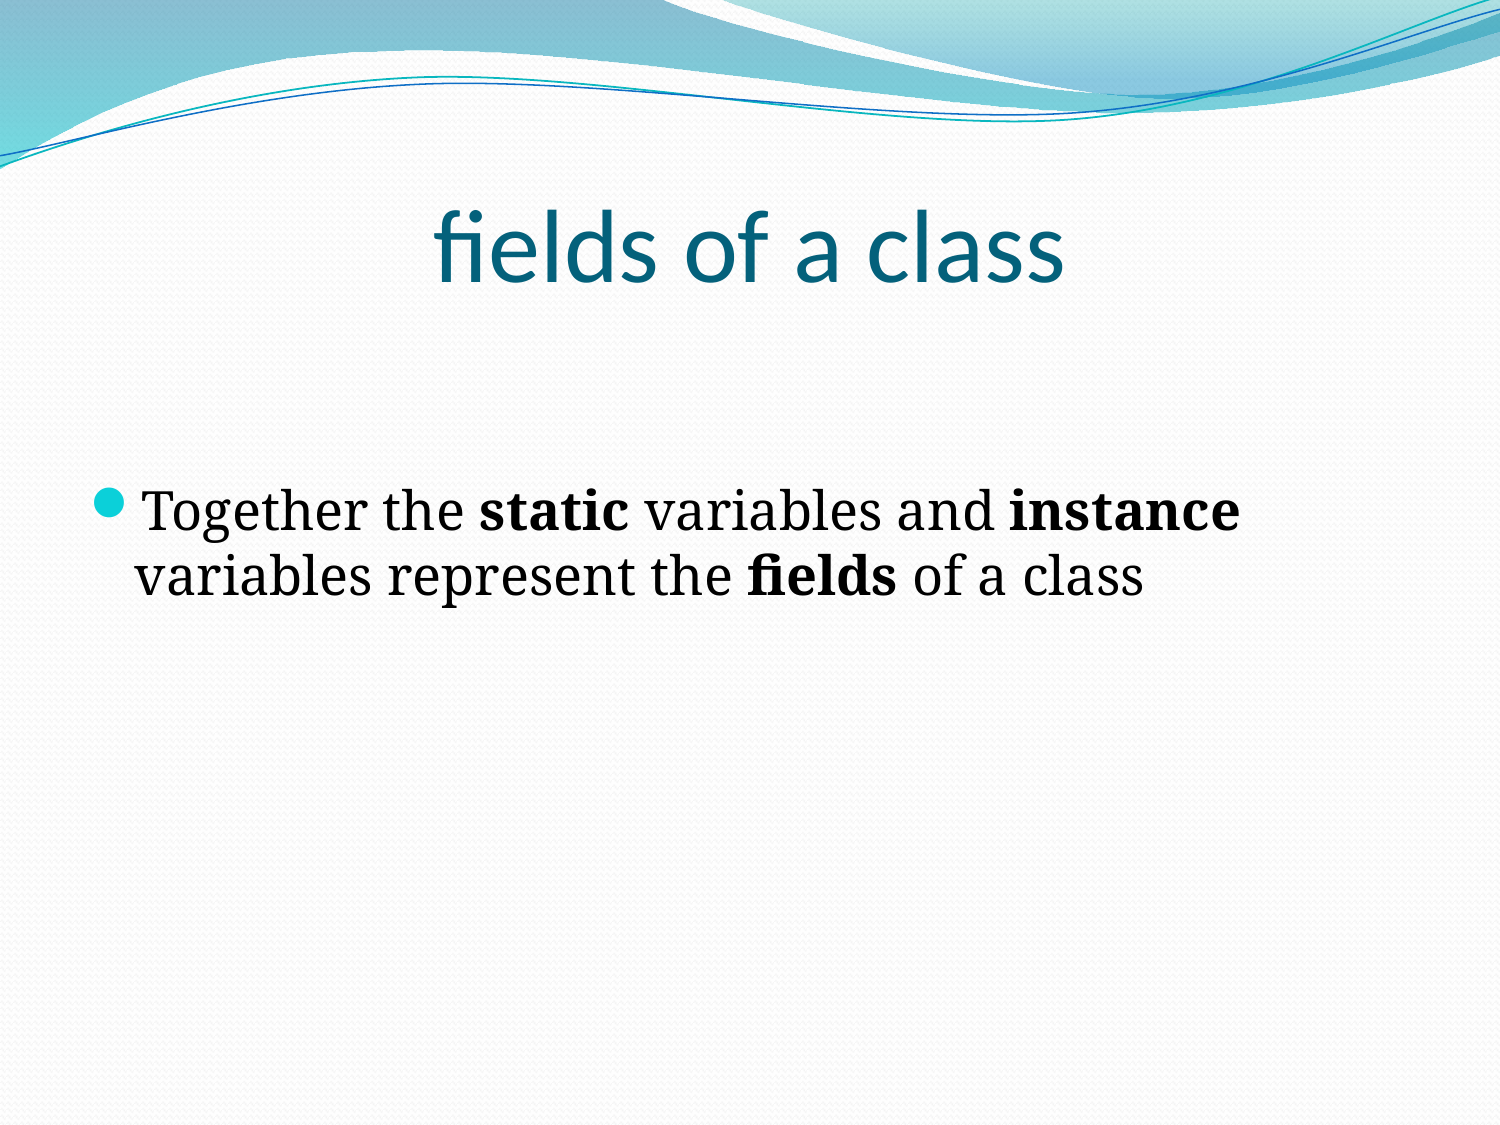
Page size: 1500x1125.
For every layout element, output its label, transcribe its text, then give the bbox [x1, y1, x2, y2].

title fields of a class [75, 115, 1425, 303]
list Together the static variables and instance variables represent the fields of a class [75, 317, 1425, 1038]
